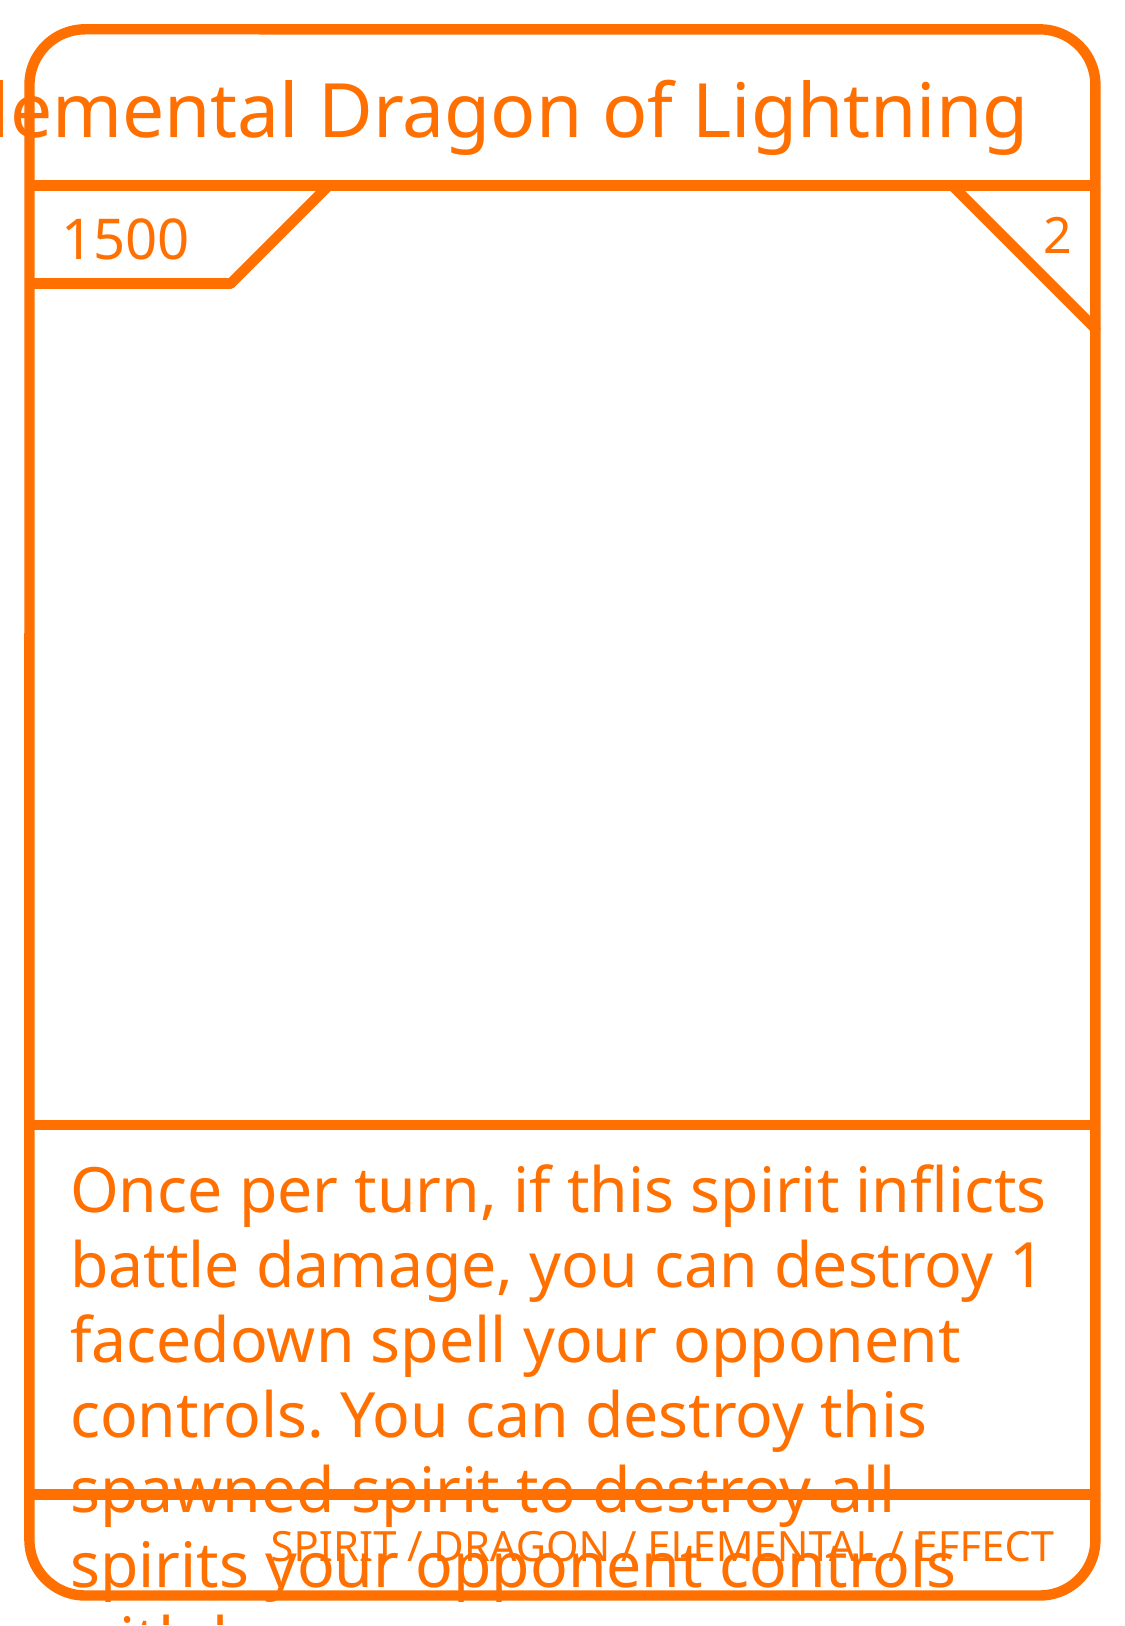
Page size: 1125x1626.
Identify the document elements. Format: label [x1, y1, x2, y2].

text_box [0, 0, 1125, 1625]
